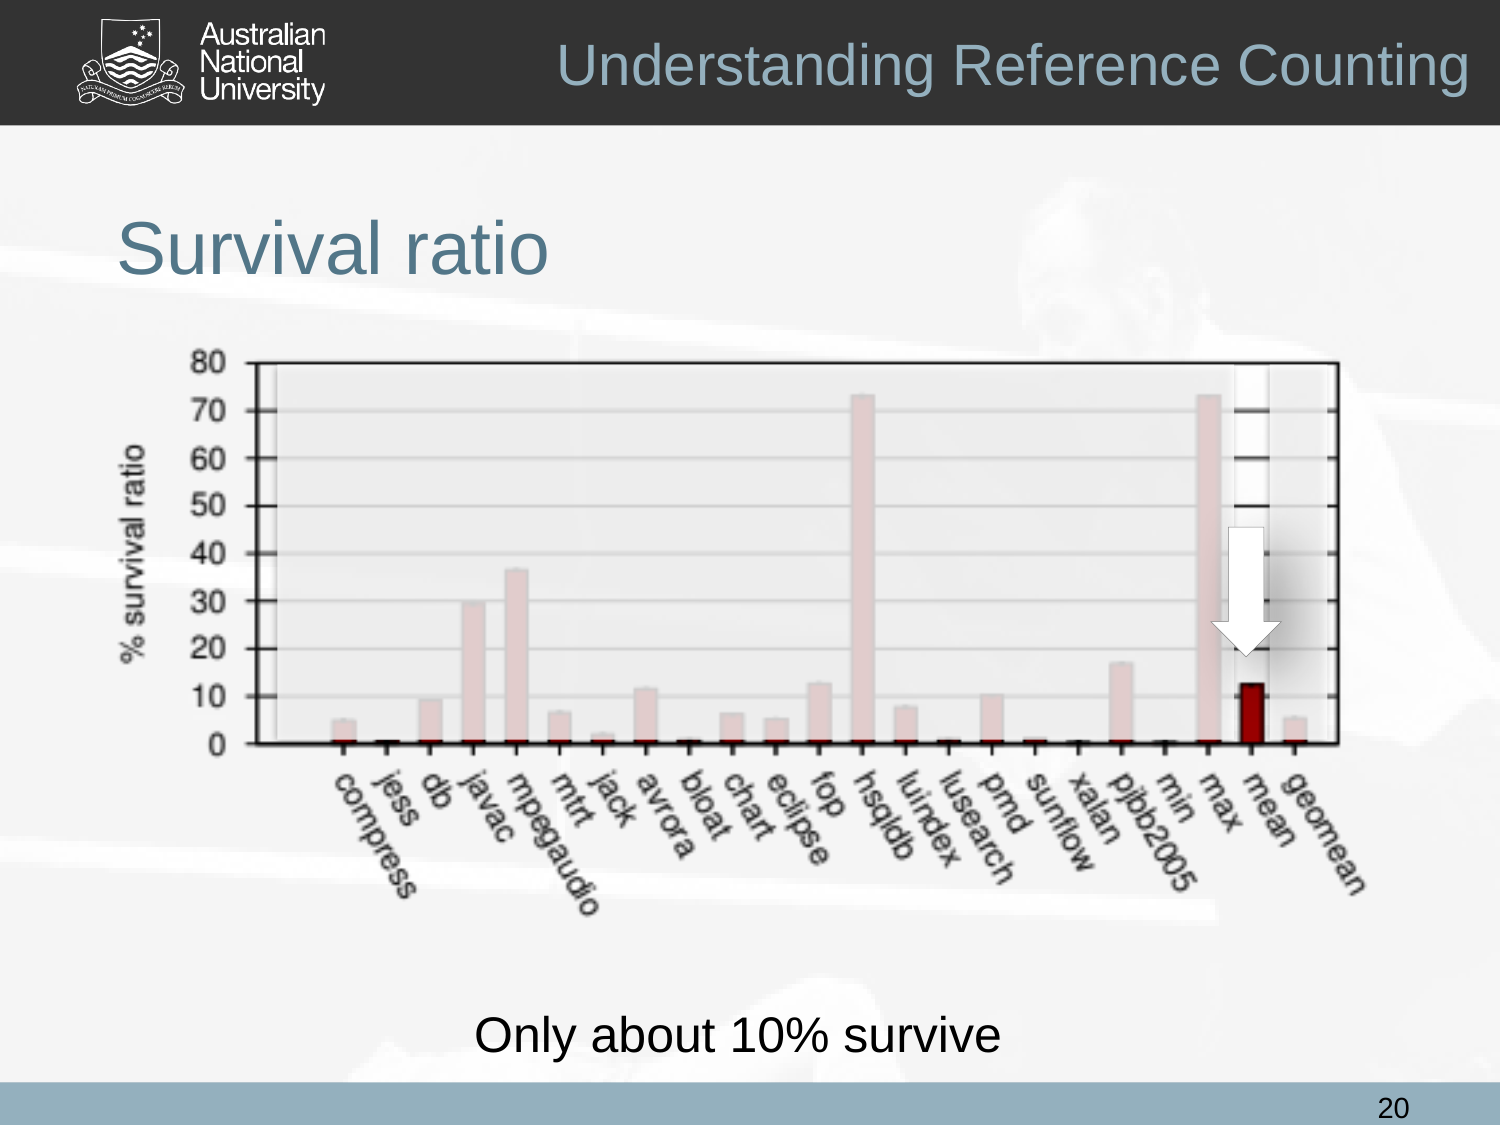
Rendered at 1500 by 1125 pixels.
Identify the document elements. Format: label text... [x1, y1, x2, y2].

picture [108, 325, 1392, 967]
title [76, 125, 1427, 313]
text_box Survival ratio [101, 150, 1452, 338]
text_box Only about 10% survive [88, 994, 1388, 1070]
text_box Understanding Reference Counting [407, 24, 1488, 100]
slide_number 20 [1328, 1082, 1425, 1118]
